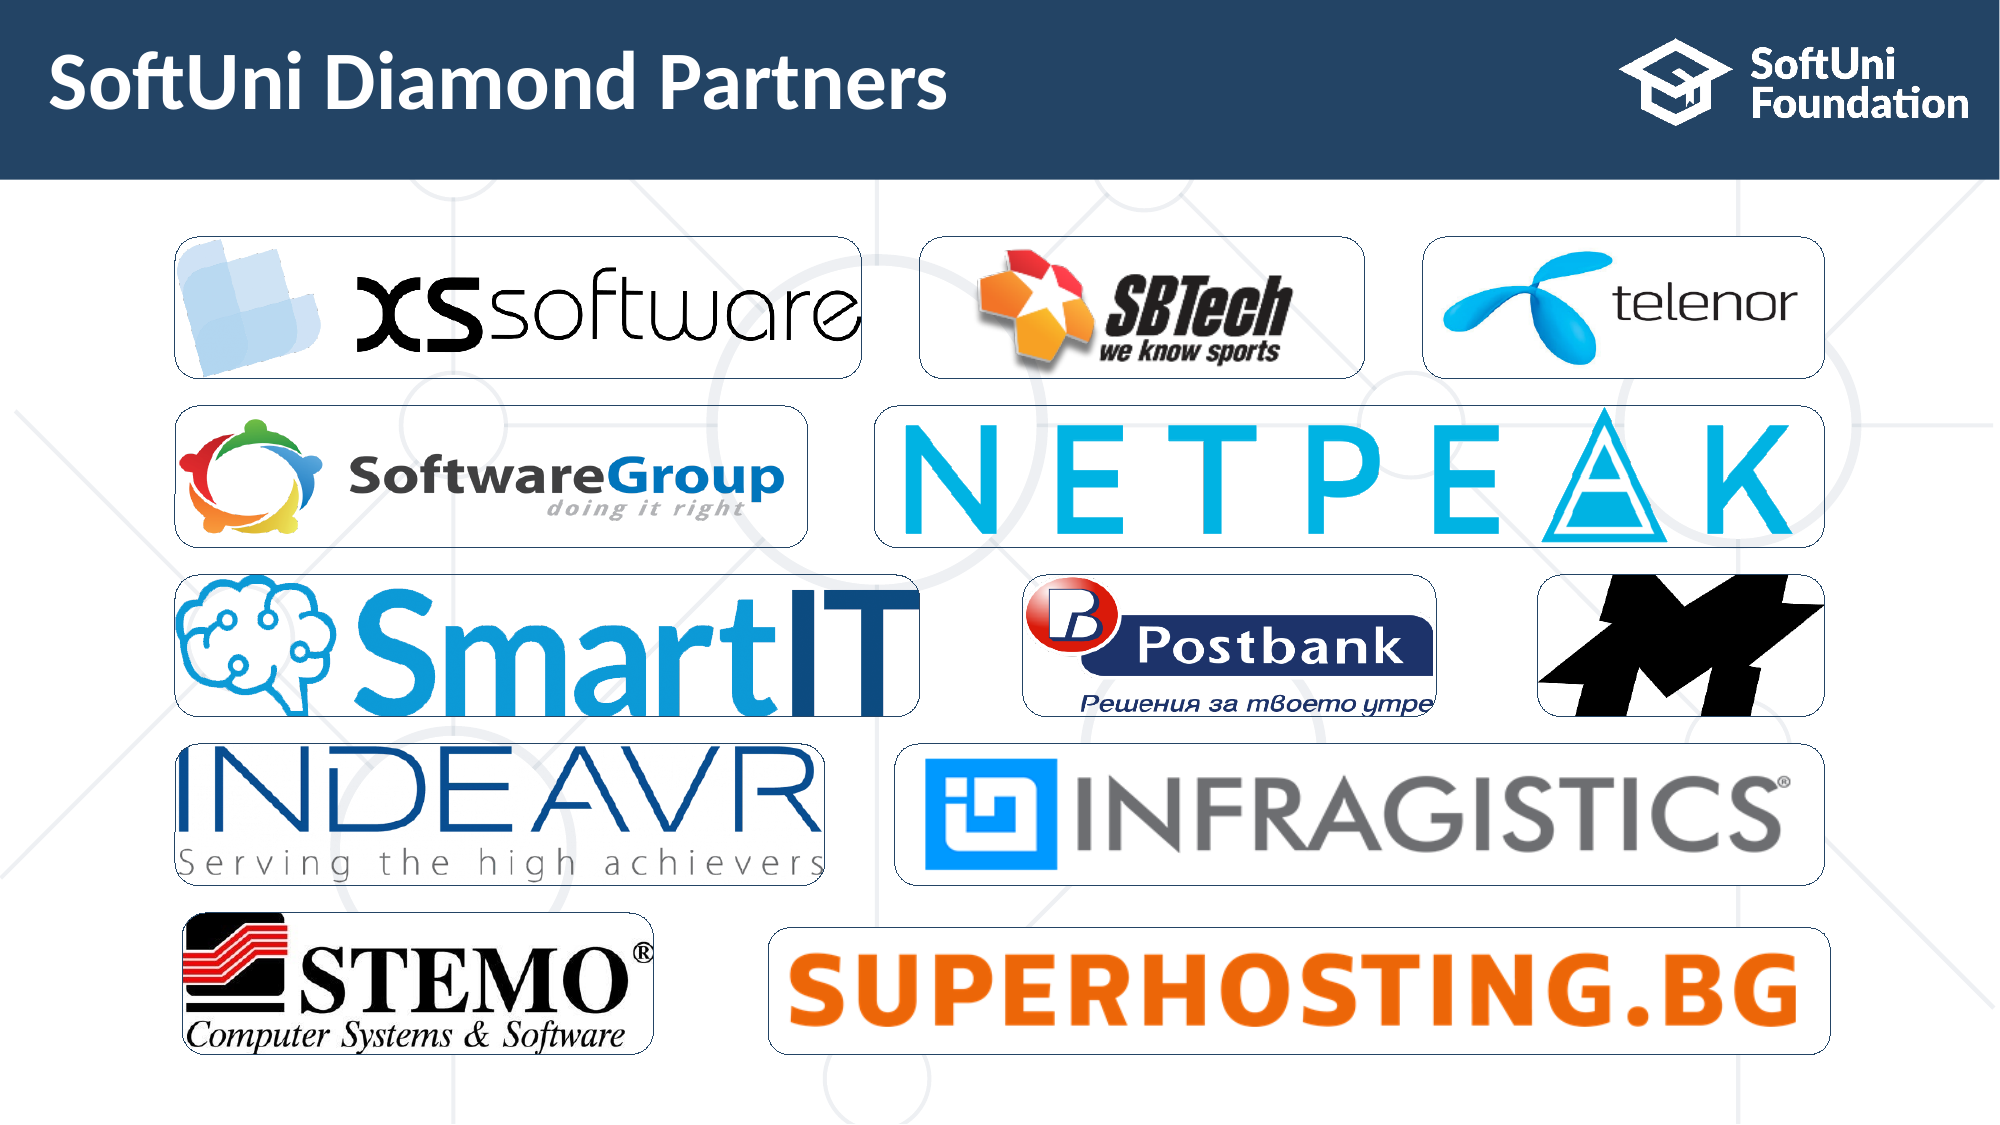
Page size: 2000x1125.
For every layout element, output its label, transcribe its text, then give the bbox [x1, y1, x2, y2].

picture [611, 706, 633, 717]
picture [264, 614, 273, 625]
picture [1422, 236, 1825, 379]
picture [1618, 38, 1968, 126]
picture [919, 236, 1365, 379]
picture [174, 405, 809, 548]
picture [263, 574, 920, 717]
picture [516, 642, 545, 717]
picture [233, 661, 243, 670]
picture [1537, 574, 1825, 717]
picture [174, 743, 826, 886]
picture [767, 927, 1831, 1055]
picture [466, 642, 495, 717]
picture [184, 585, 329, 710]
picture [181, 912, 654, 1055]
picture [1022, 574, 1437, 717]
picture [295, 647, 305, 656]
picture [894, 743, 1825, 886]
picture [223, 615, 232, 625]
picture [174, 236, 862, 379]
title SoftUni Diamond Partners [31, 16, 1591, 162]
picture [873, 405, 1825, 548]
picture [174, 574, 287, 717]
picture [595, 678, 625, 702]
